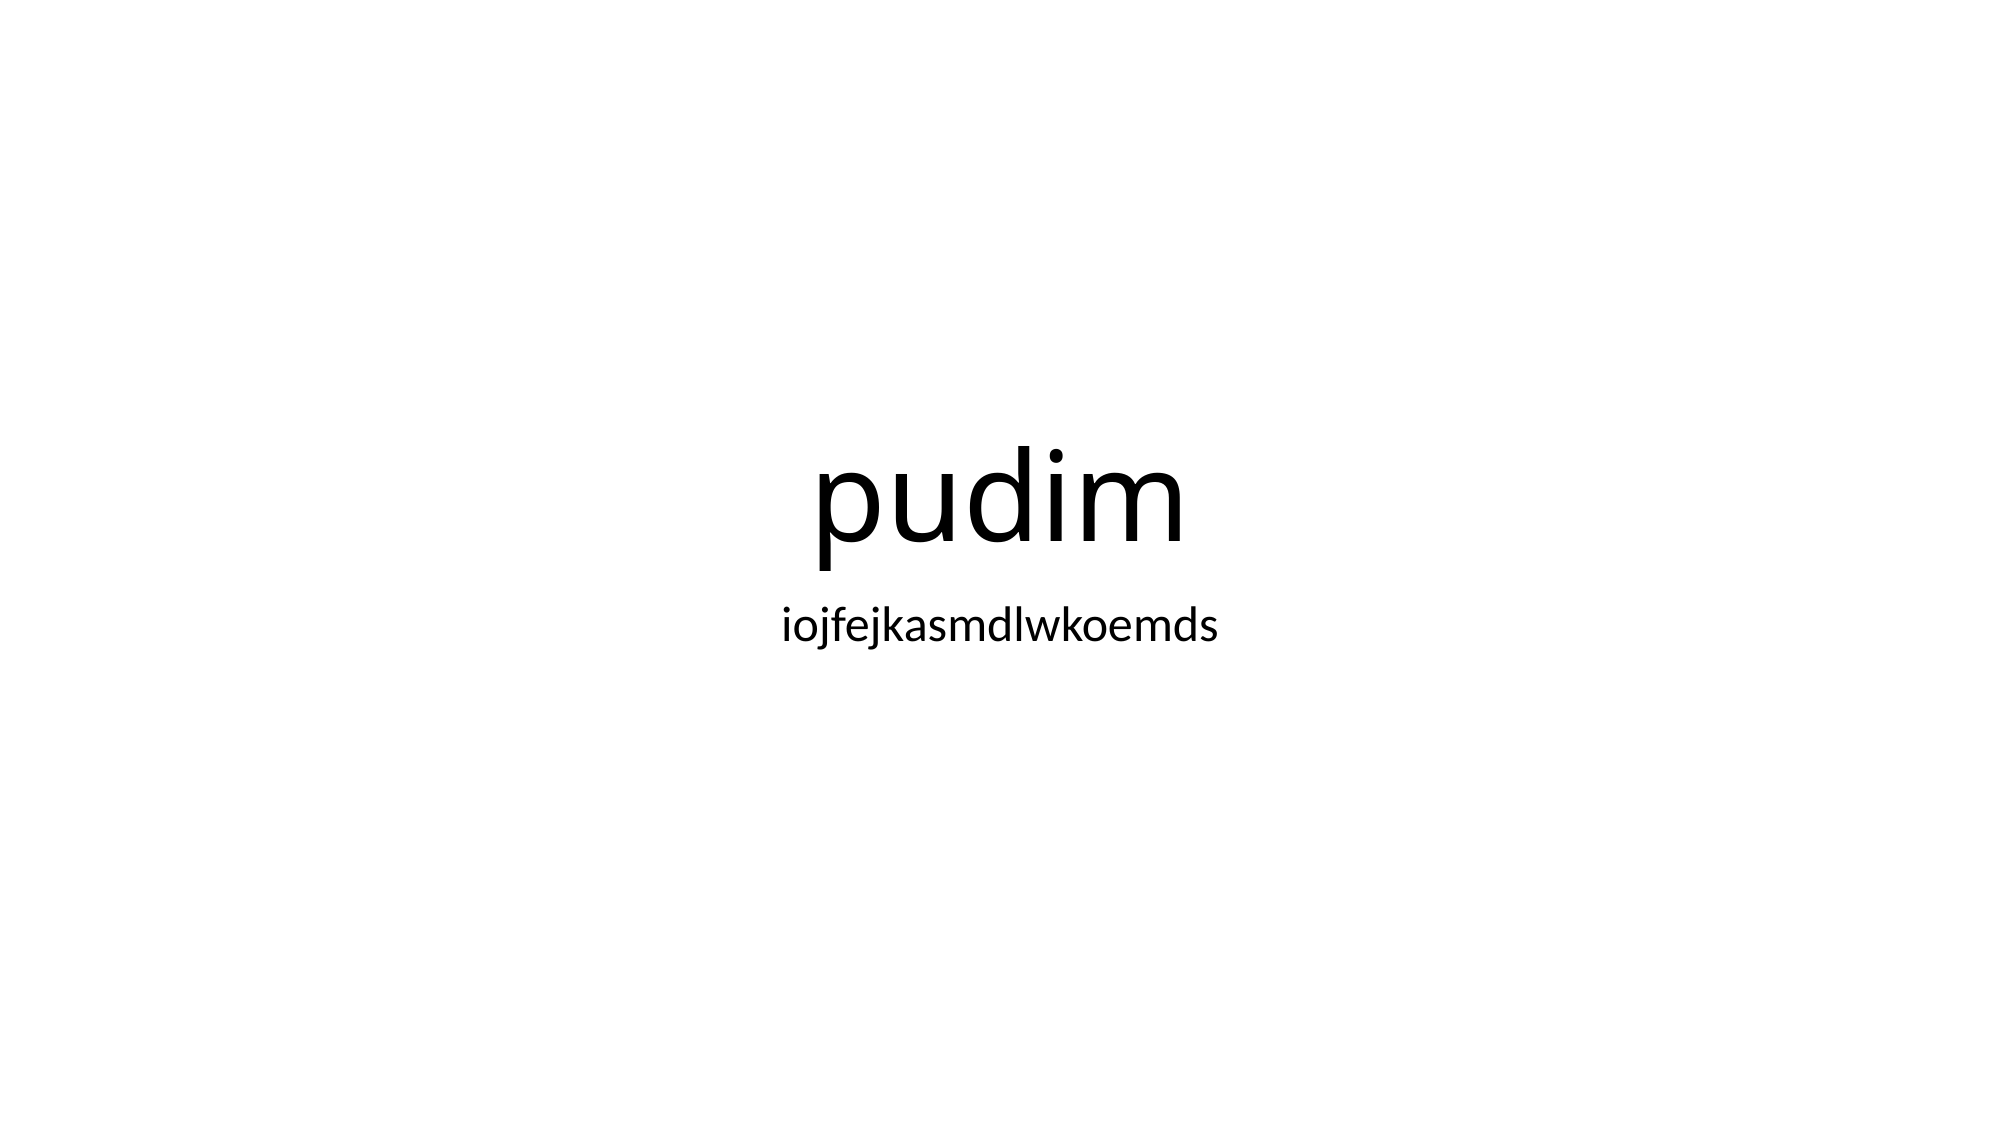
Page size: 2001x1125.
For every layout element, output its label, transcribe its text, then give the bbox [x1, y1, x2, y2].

subtitle iojfejkasmdlwkoemds [249, 590, 1750, 863]
title pudim [249, 184, 1750, 576]
